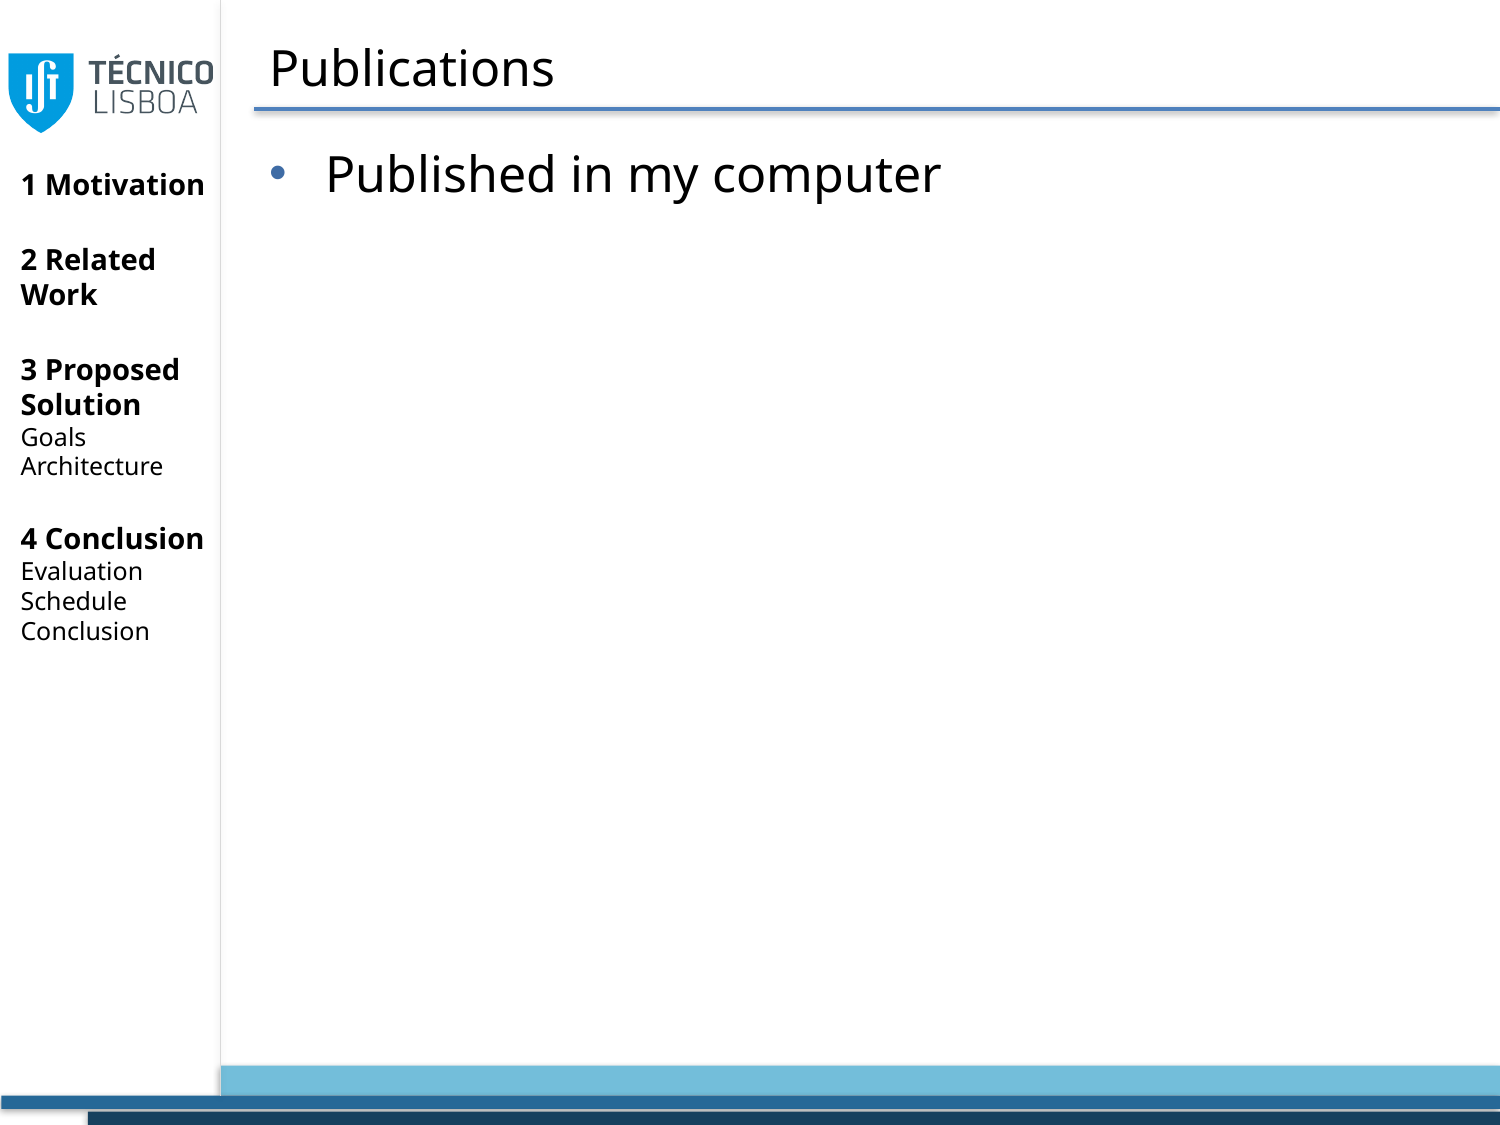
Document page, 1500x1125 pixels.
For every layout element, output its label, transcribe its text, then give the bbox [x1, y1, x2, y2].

list Published in my computer [254, 134, 1472, 1043]
picture [7, 52, 215, 135]
title Publications [254, 33, 964, 100]
